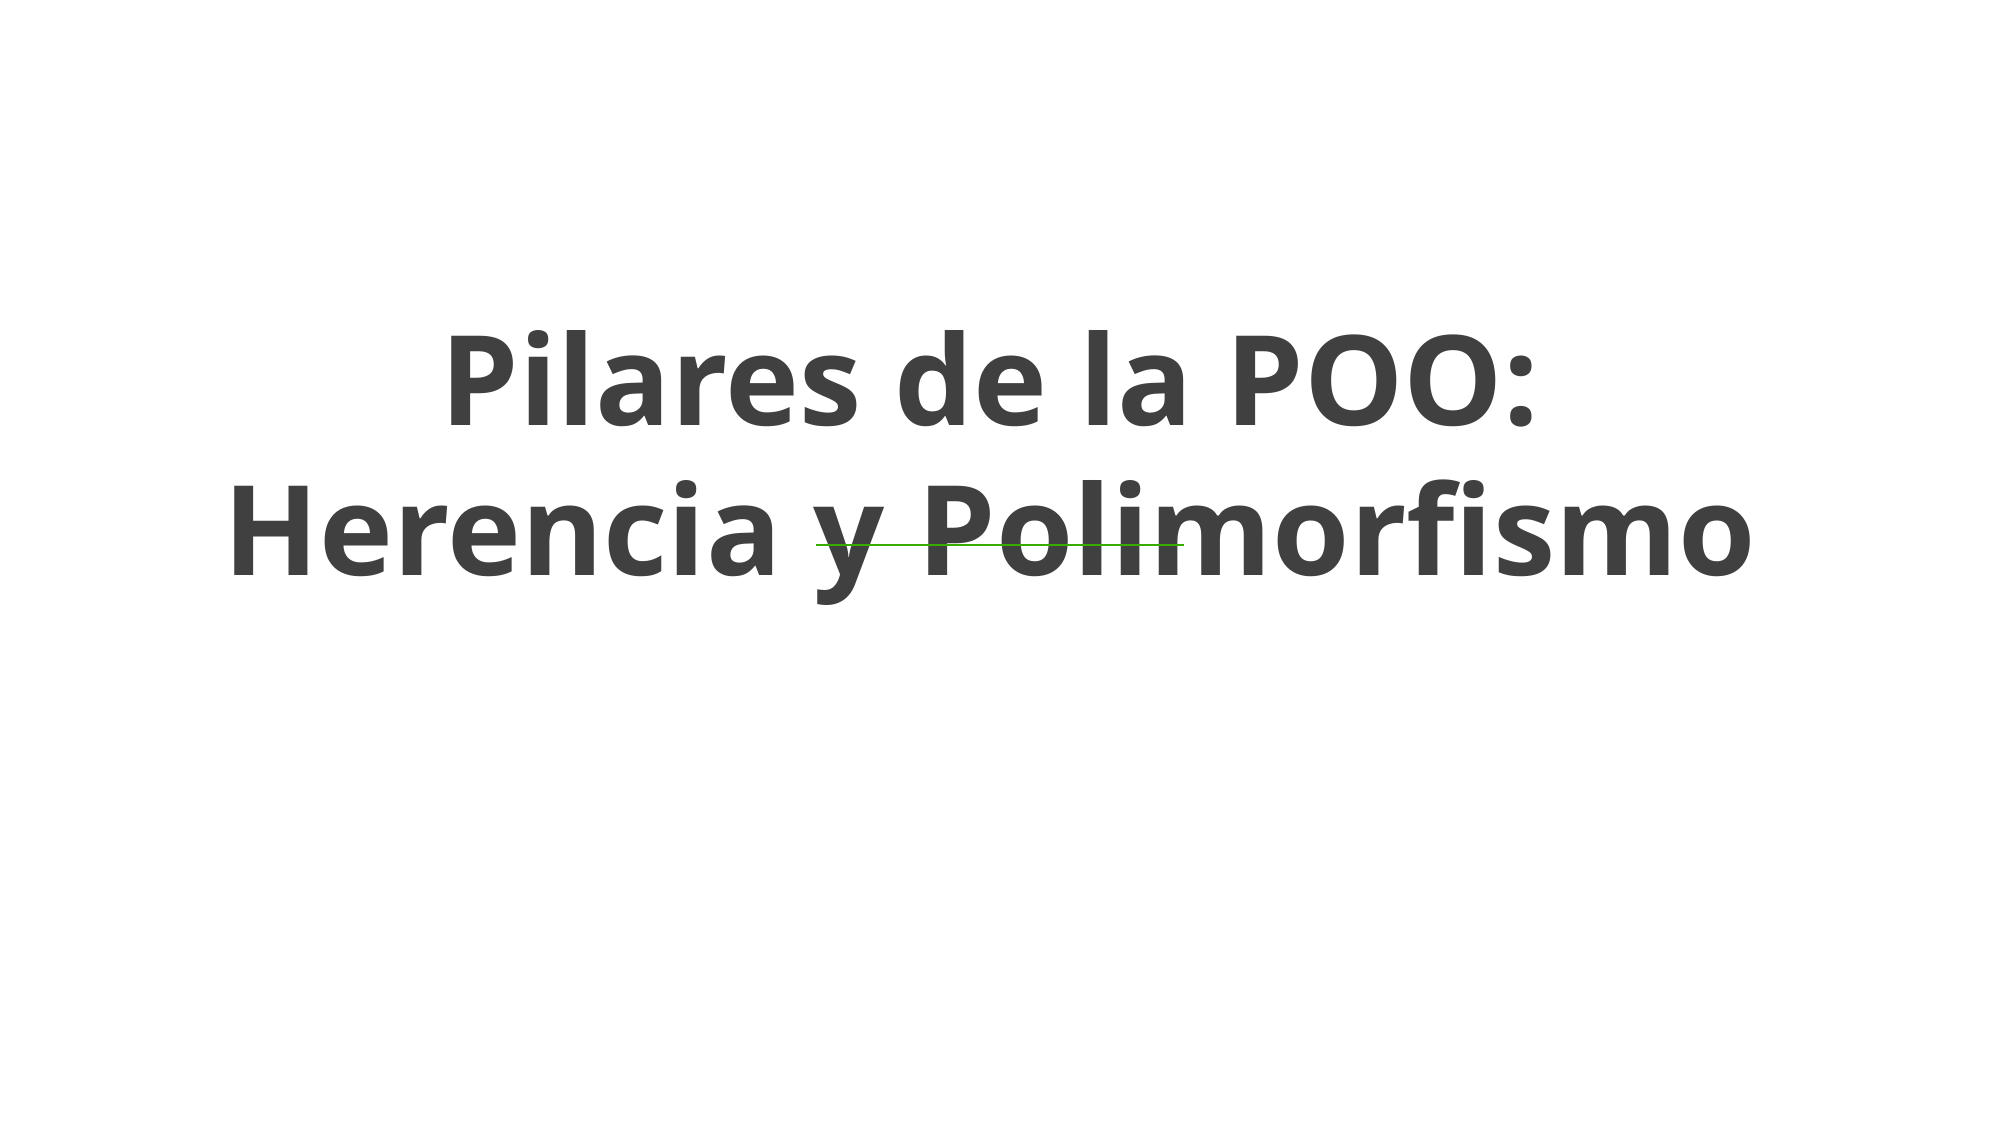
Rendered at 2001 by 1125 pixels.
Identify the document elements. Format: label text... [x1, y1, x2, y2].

text_box Pilares de la POO: Herencia y Polimorfismo [160, 293, 1820, 608]
